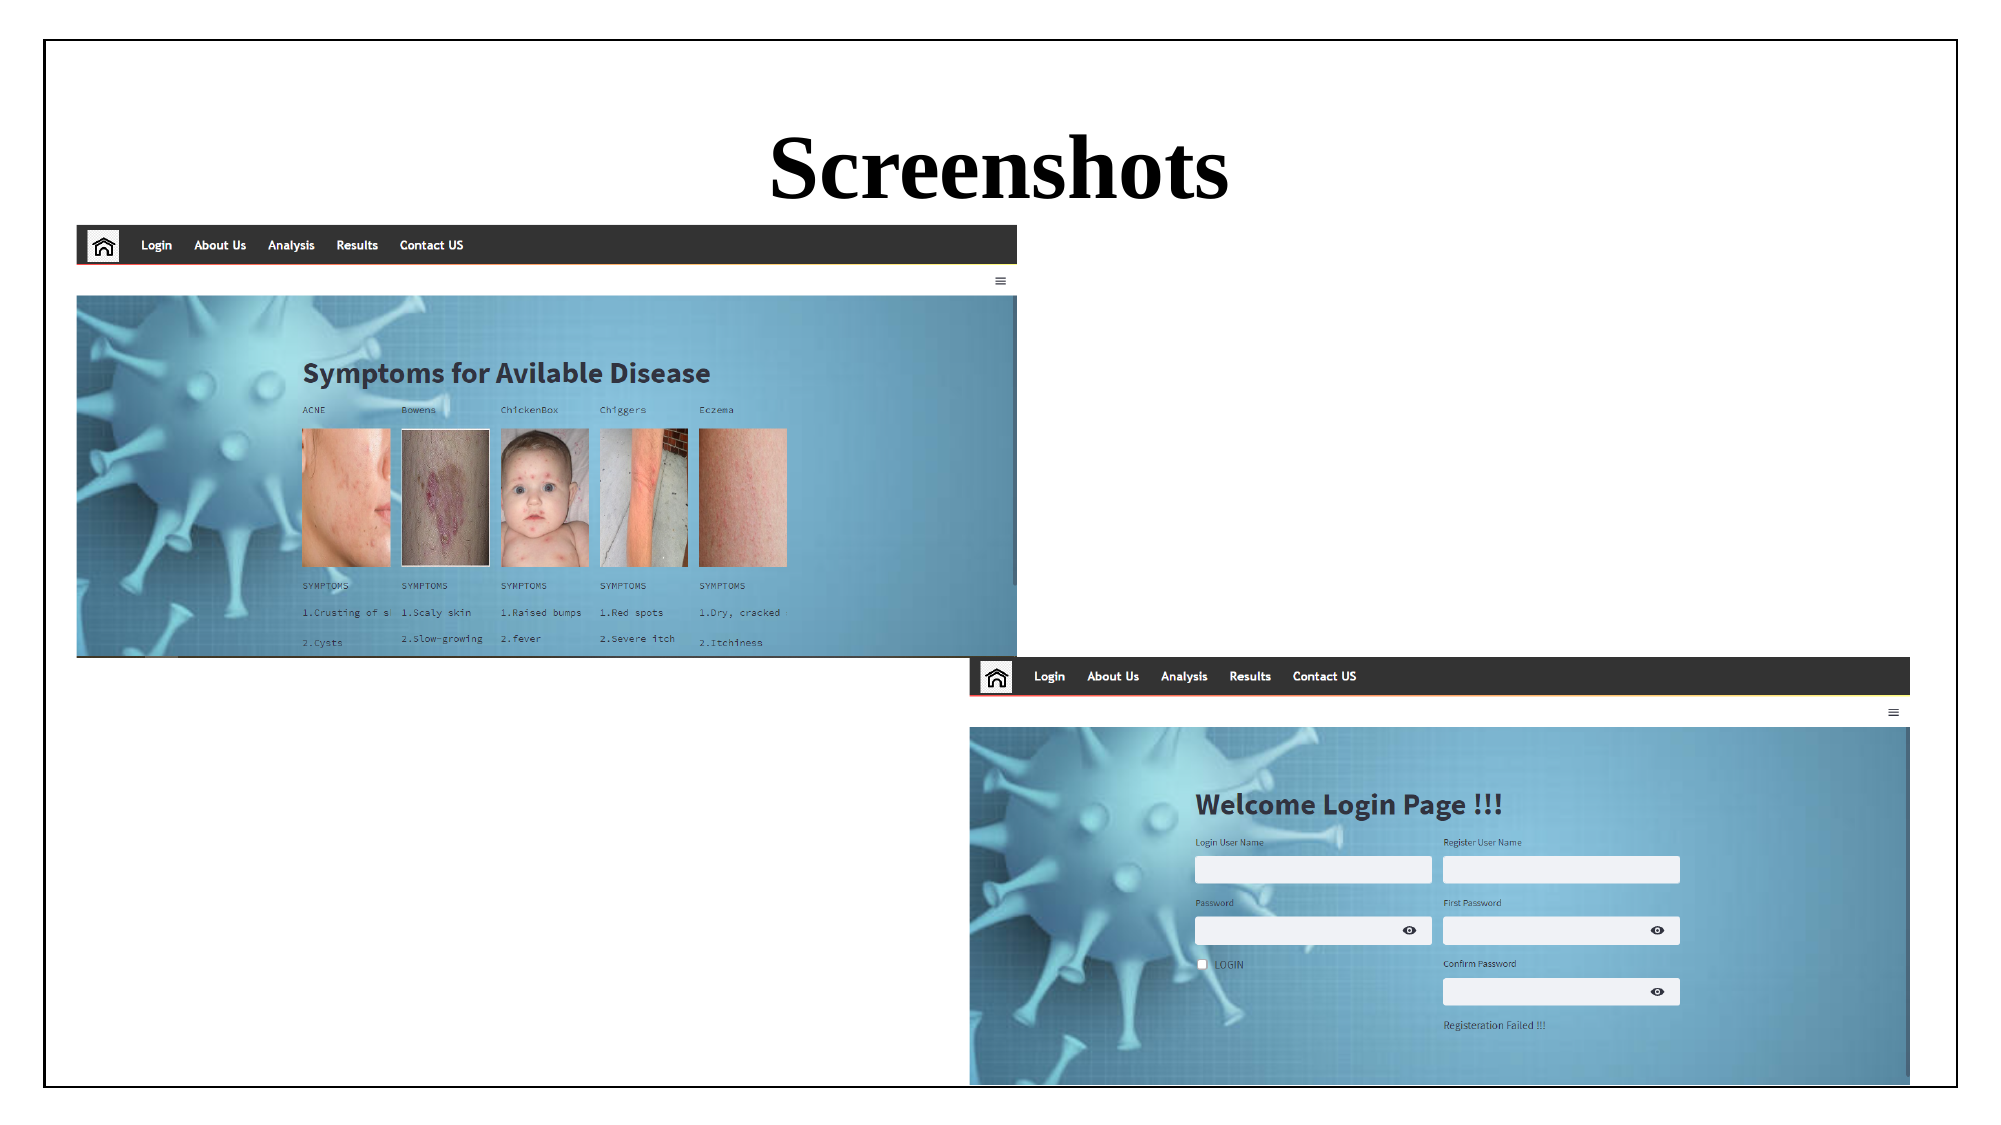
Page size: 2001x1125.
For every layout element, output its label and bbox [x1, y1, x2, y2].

picture [76, 224, 1910, 1085]
text_box [43, 39, 1958, 1088]
